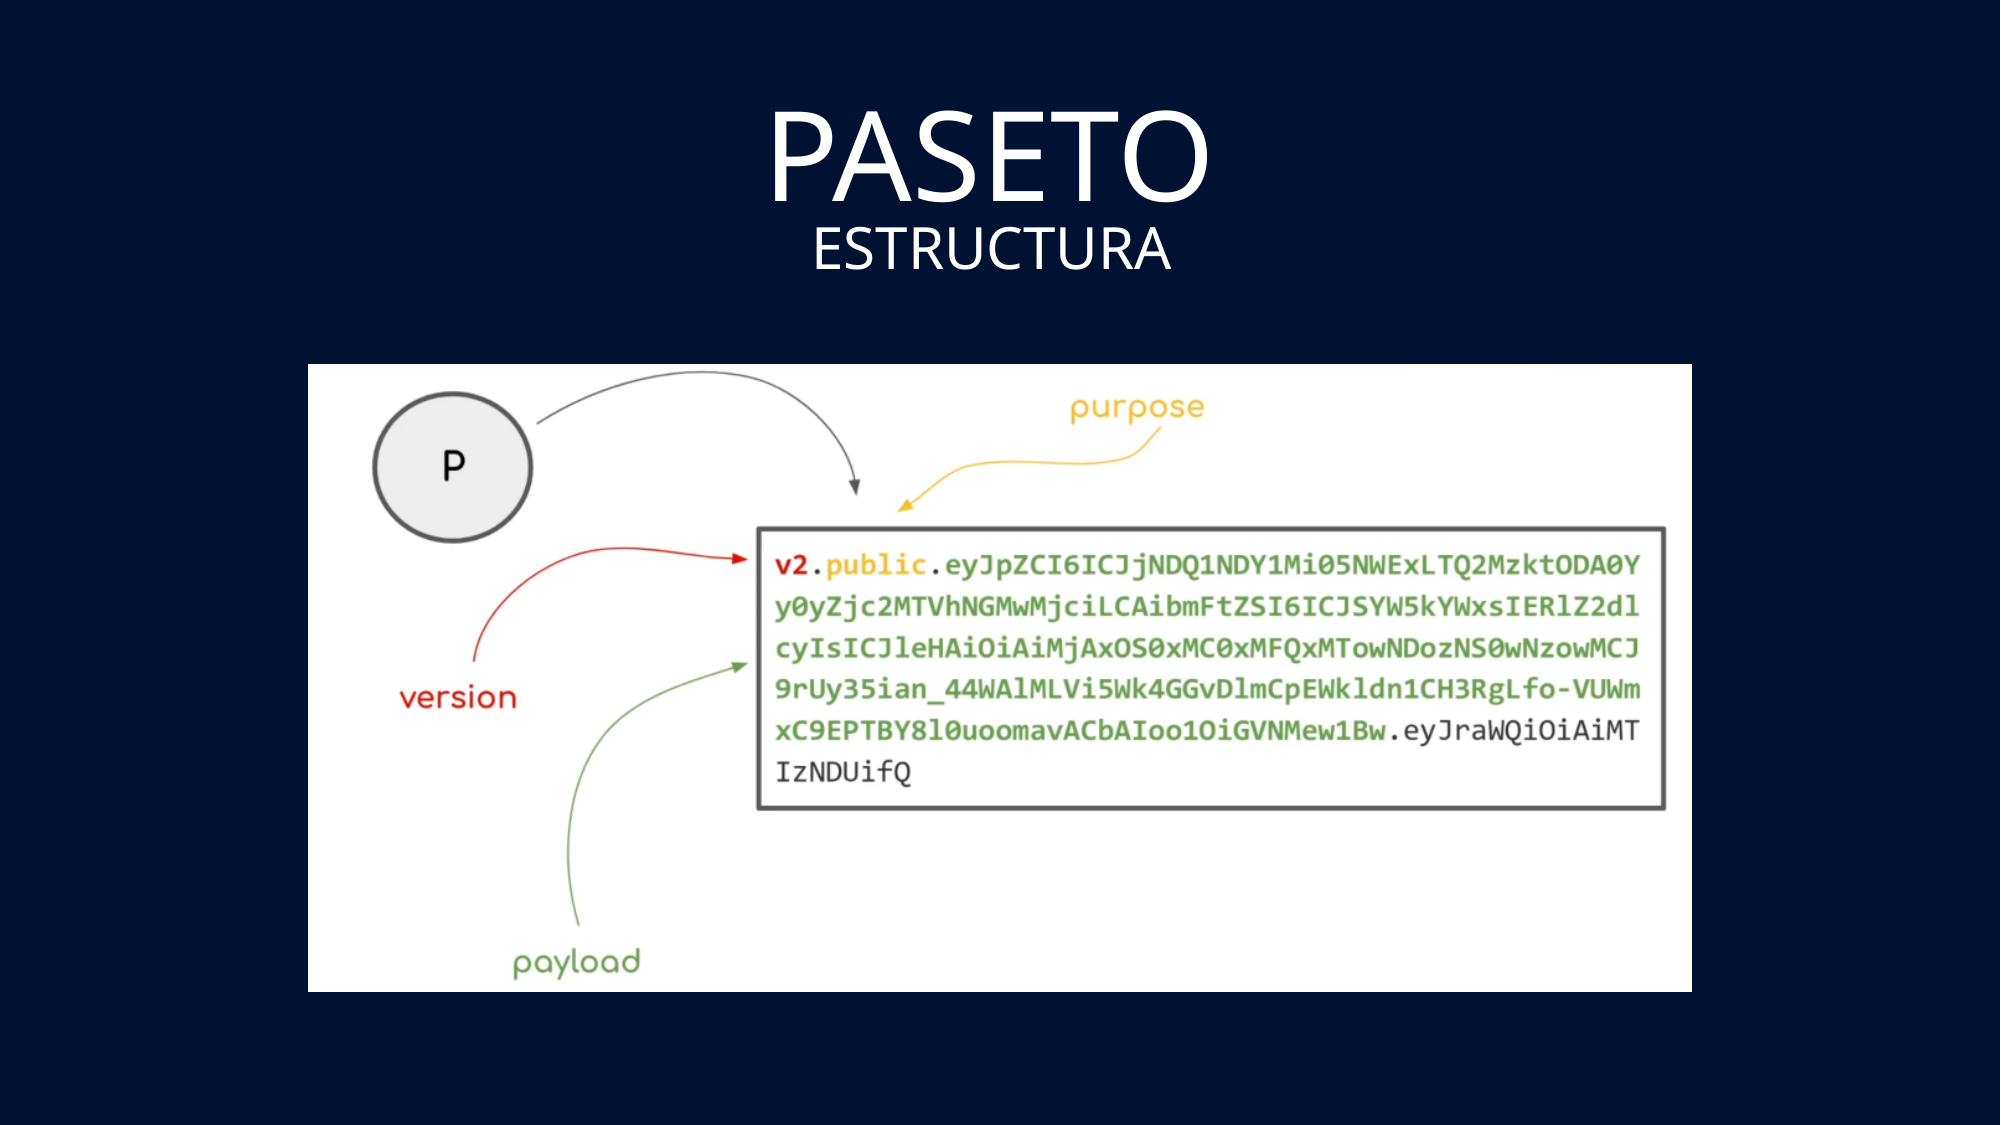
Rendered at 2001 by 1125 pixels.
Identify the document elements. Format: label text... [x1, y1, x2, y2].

text_box PASETO [748, 0, 1252, 267]
picture [308, 364, 1692, 992]
text_box ESTRUCTURA [796, 203, 1204, 289]
